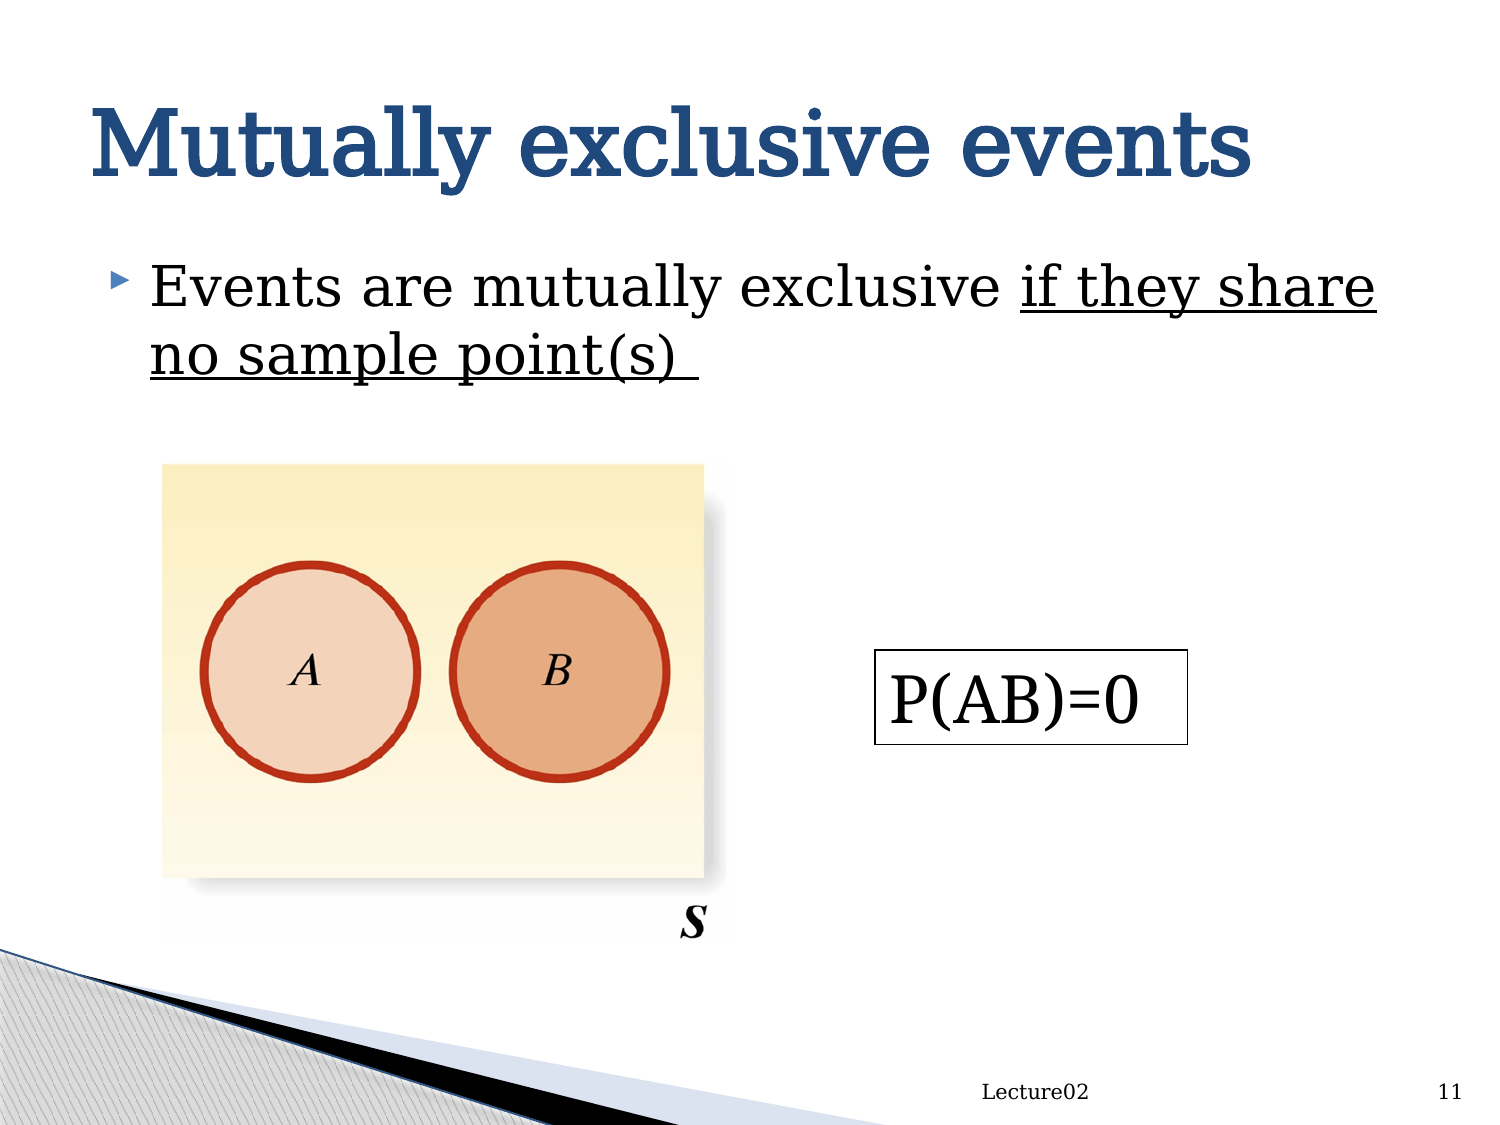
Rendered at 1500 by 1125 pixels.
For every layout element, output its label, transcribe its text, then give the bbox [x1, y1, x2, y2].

slide_number 11 [1418, 1051, 1479, 1112]
list Events are mutually exclusive if they share no sample point(s) [75, 243, 1425, 986]
picture [162, 462, 738, 944]
title Mutually exclusive events [75, 45, 1425, 233]
footer Lecture02 [718, 1051, 1105, 1112]
text_box P(AB)=0 [874, 649, 1188, 745]
